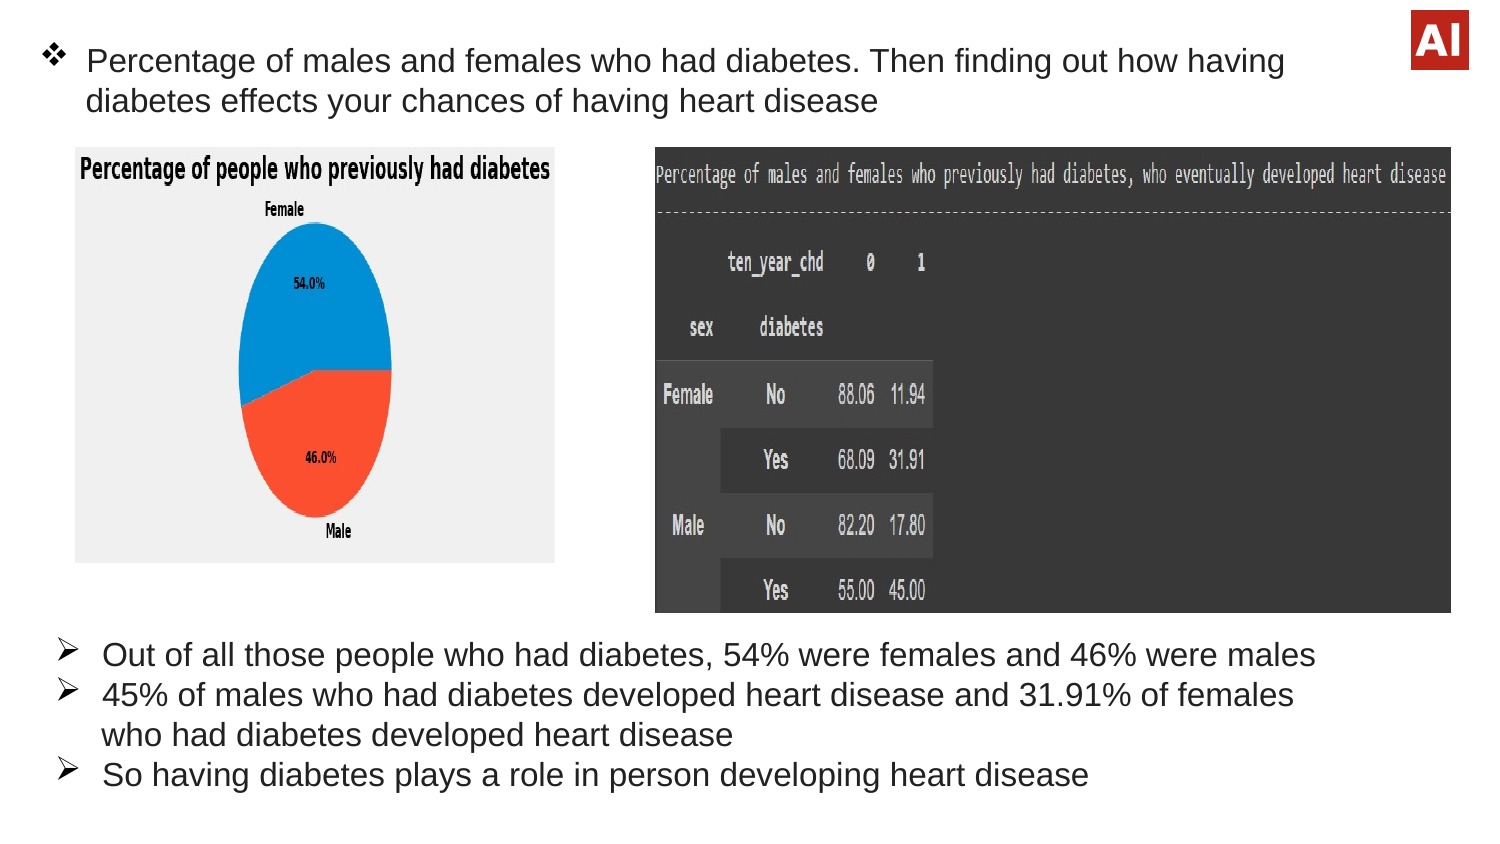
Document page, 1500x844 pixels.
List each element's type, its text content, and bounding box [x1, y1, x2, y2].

picture [1411, 10, 1469, 70]
text_box Percentage of males and females who had diabetes. Then finding out how having diabetes effects your chances of having heart disease [24, 31, 1400, 162]
picture [75, 147, 1451, 613]
text_box Out of all those people who had diabetes, 54% were females and 46% were males 45% of males who had diabetes developed heart disease and 31.91% of females who had diabetes developed heart disease So having diabetes plays a role in person developing heart disease [40, 625, 1416, 836]
